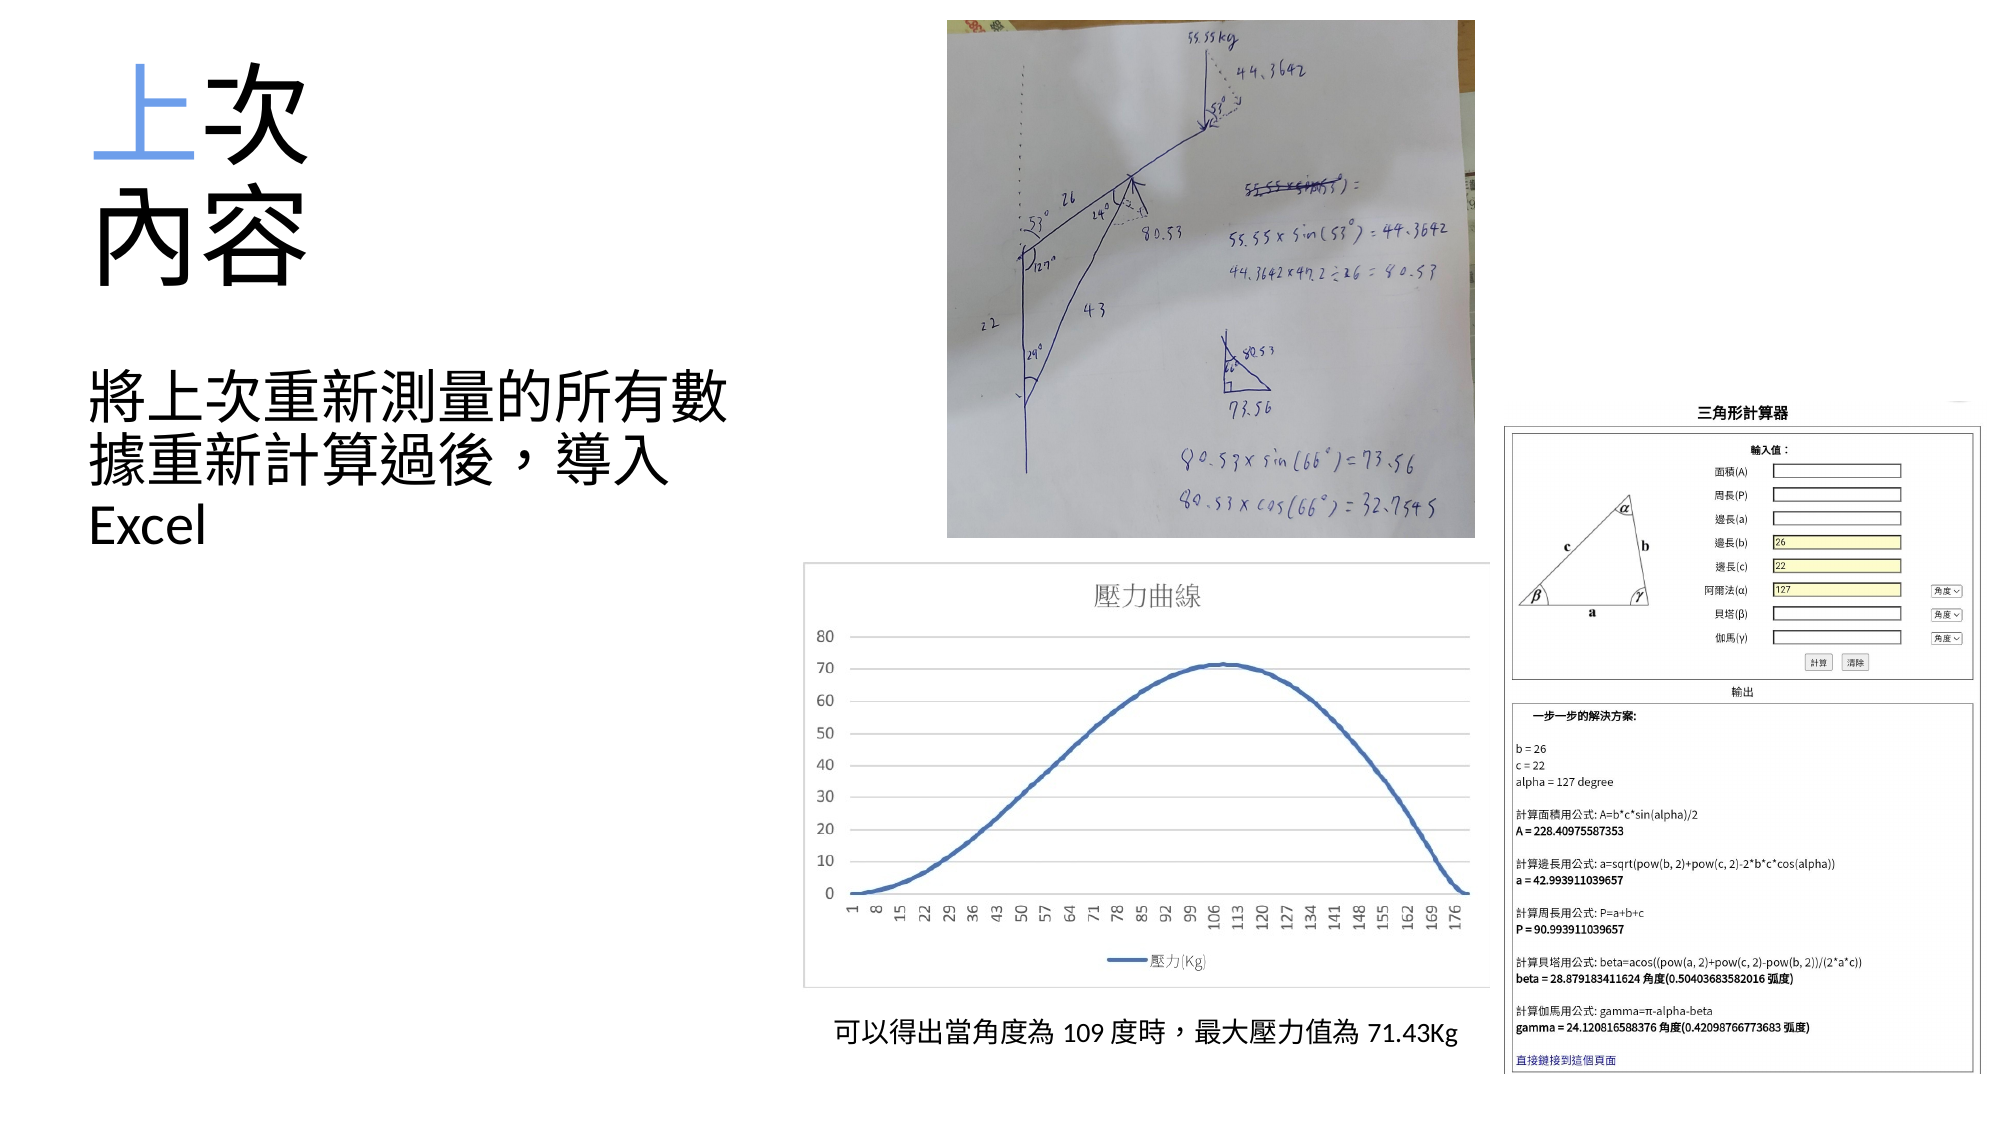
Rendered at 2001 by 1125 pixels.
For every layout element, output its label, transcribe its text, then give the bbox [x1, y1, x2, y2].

title 上次 內容 [68, 40, 558, 270]
picture [802, 562, 1490, 995]
picture [947, 20, 1475, 538]
picture [1503, 401, 1987, 1074]
text_box 可以得出當角度為109度時，最大壓力值為71.43Kg [802, 995, 1490, 1074]
list 將上次重新測量的所有數據重新計算過後，導入Excel [68, 348, 788, 1000]
